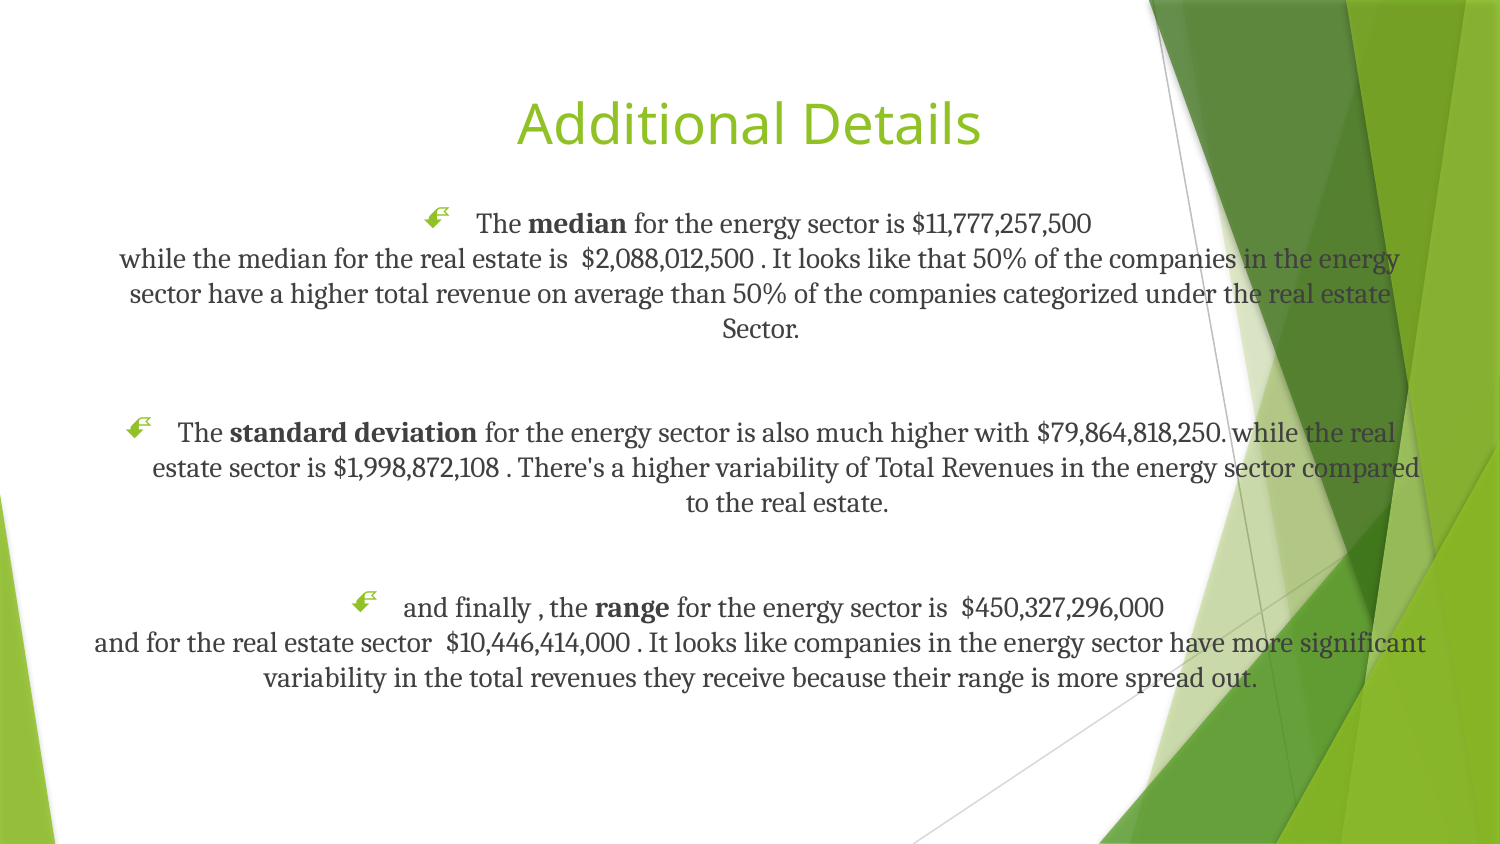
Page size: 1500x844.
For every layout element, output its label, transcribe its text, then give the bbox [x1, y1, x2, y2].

list The median for the energy sector is $11,777,257,500 while the median for the real estate is $2,088,012,500 . It looks like that 50% of the companies in the energy sector have a higher total revenue on average than 50% of the companies categorized under the real estate Sector. The standard deviation for the energy sector is also much higher with $79,864,818,250. while the real estate sector is $1,998,872,108 . There's a higher variability of Total Revenues in the energy sector compared to the real estate. and finally , the range for the energy sector is $450,327,296,000 and for the real estate sector $10,446,414,000 . It looks like companies in the energy sector have more significant variability in the total revenues they receive because their range is more spread out. [51, 189, 1449, 771]
title Additional Details [51, 72, 1449, 167]
